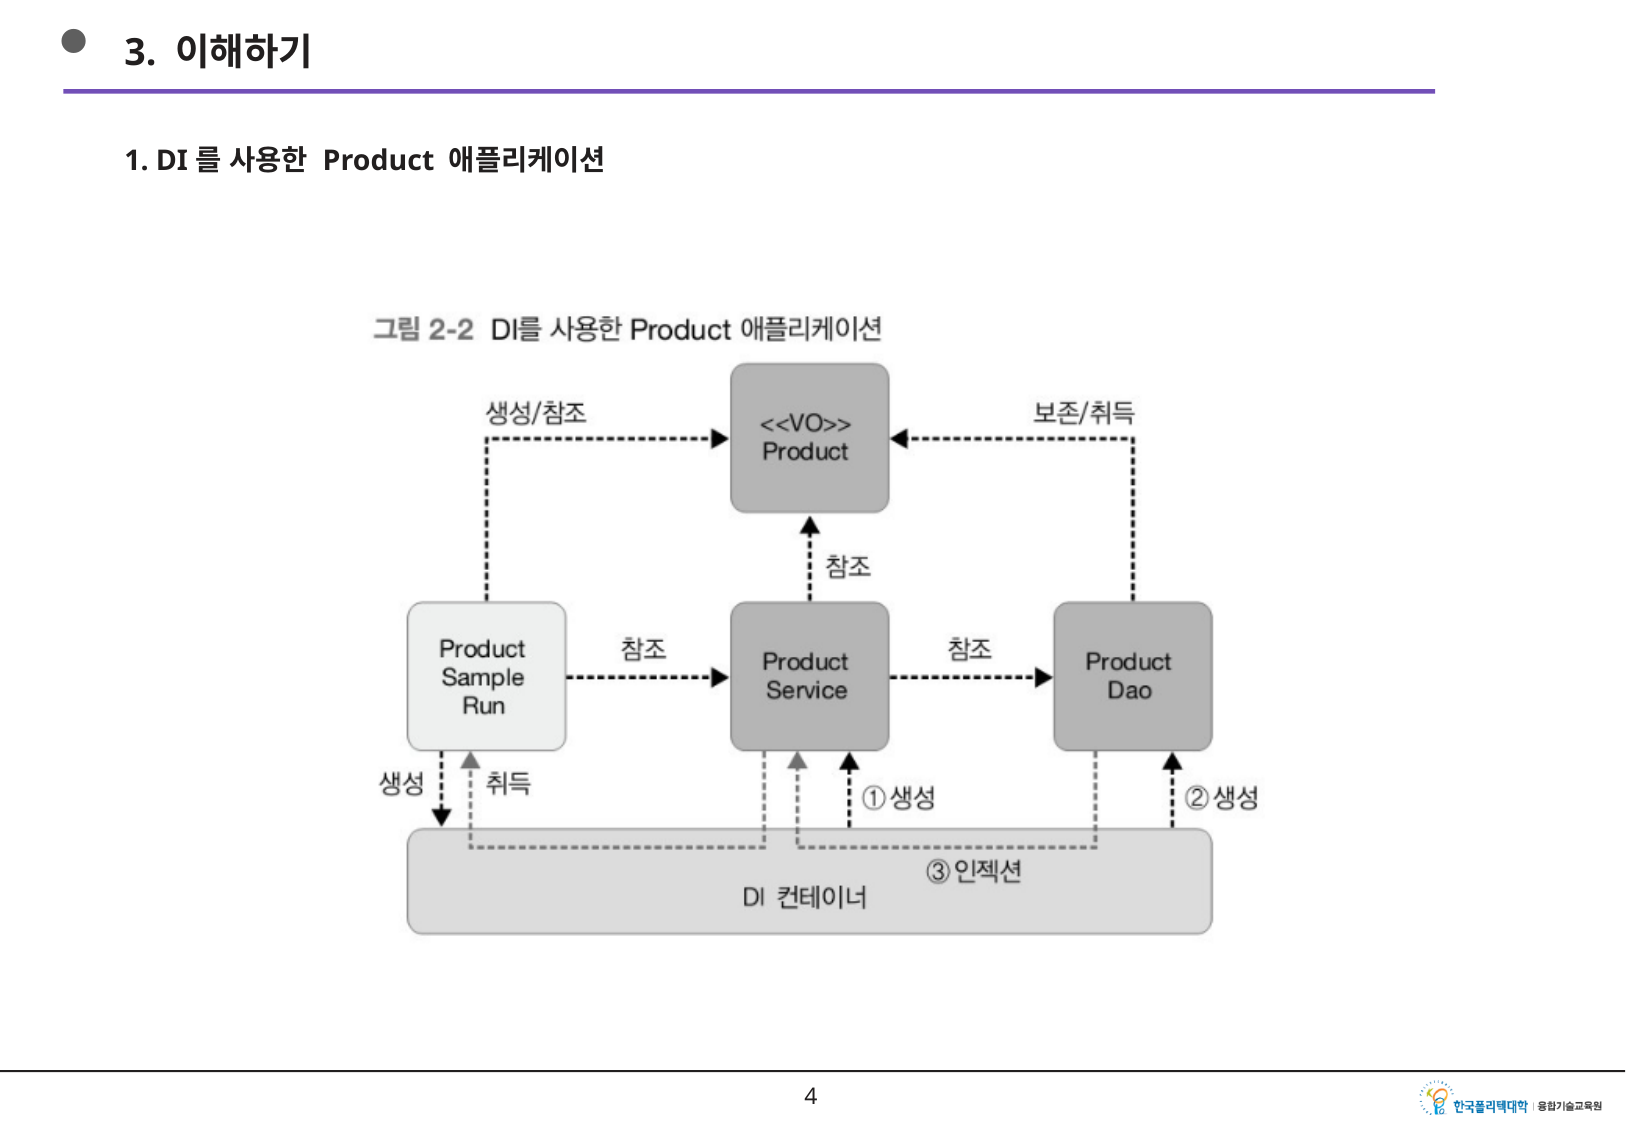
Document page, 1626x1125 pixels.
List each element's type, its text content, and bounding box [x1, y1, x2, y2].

text_box 3 [765, 1072, 857, 1123]
text_box 3. 이해하기 [109, 20, 943, 93]
picture [345, 301, 1280, 961]
text_box [44, 0, 1604, 114]
picture [1415, 1076, 1604, 1118]
text_box 1. DI를 사용한 Product 애플리케이션 [109, 134, 1414, 223]
